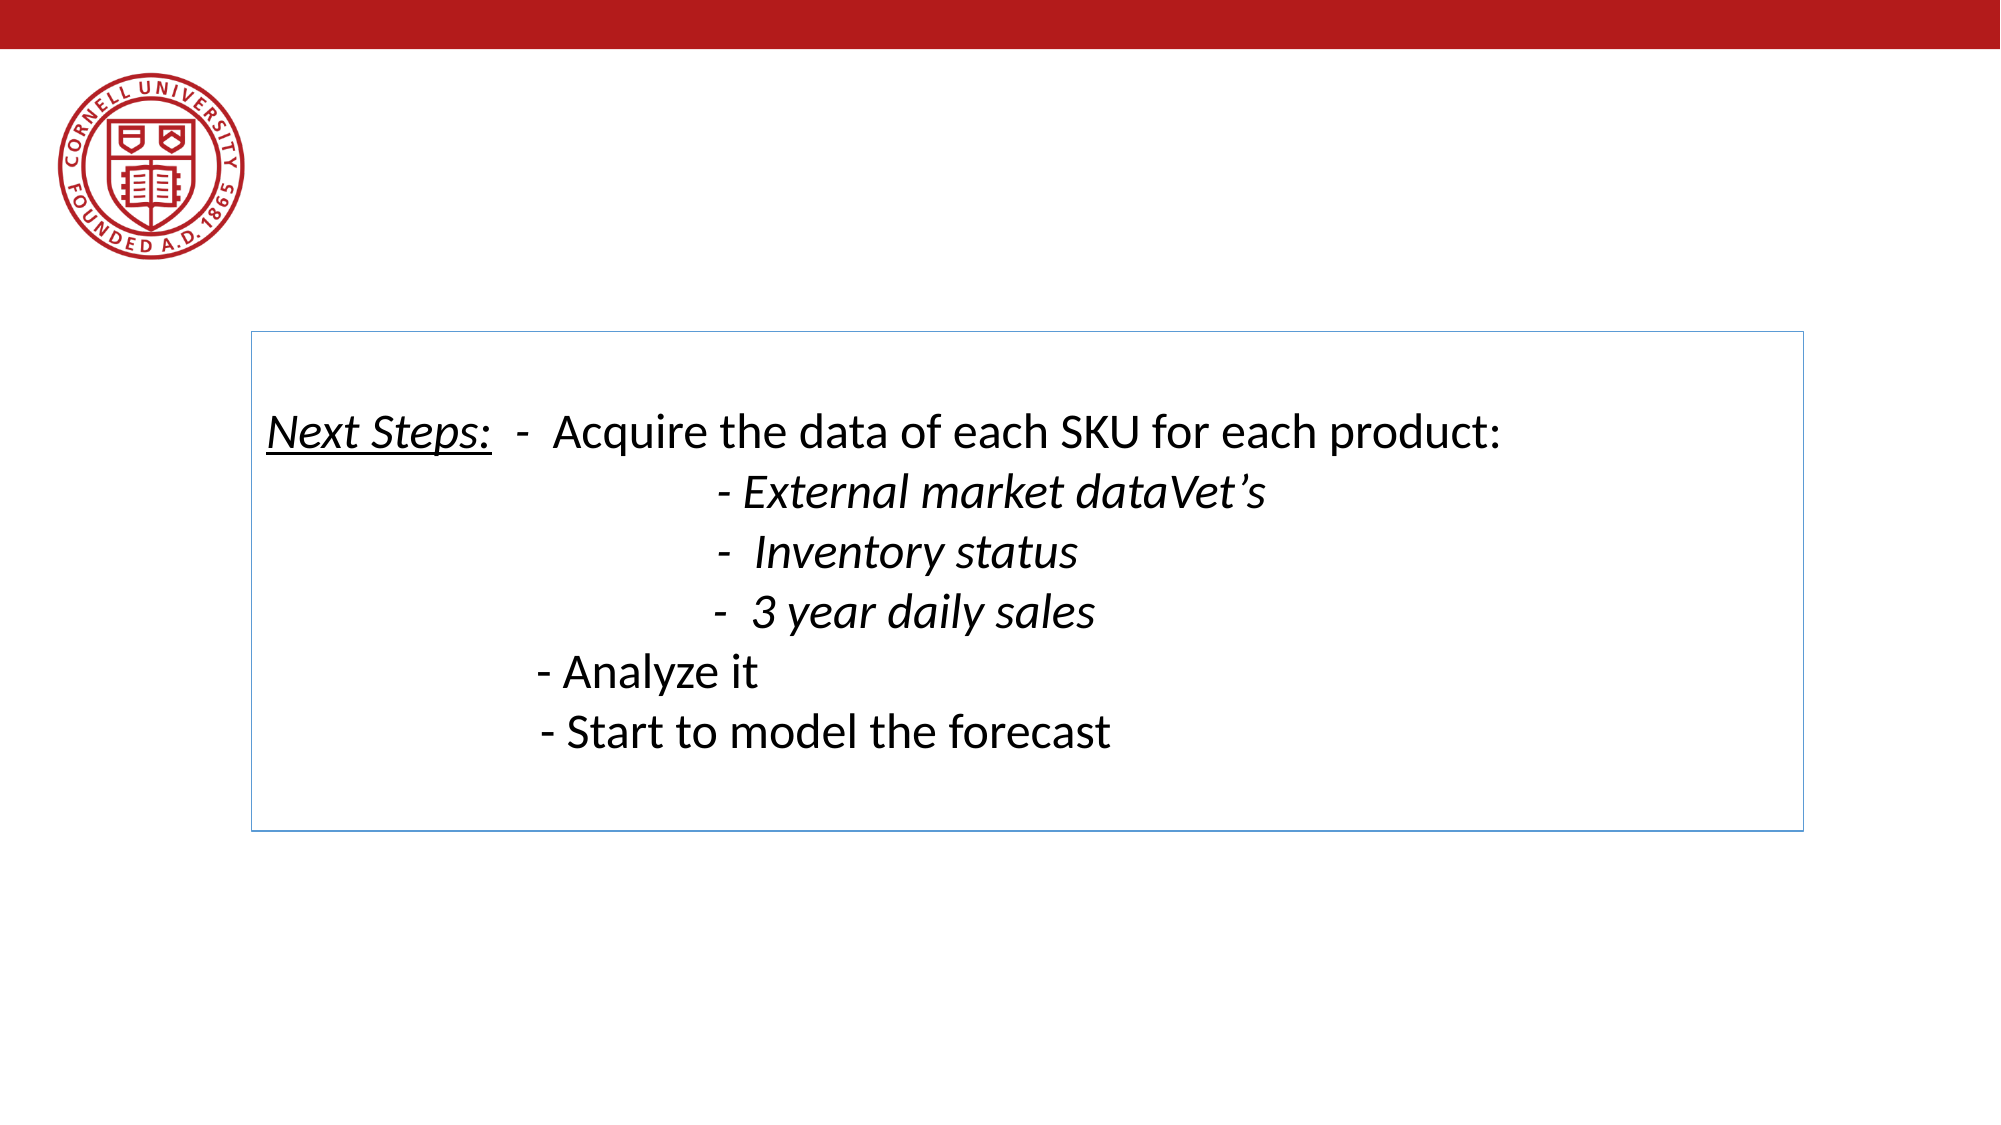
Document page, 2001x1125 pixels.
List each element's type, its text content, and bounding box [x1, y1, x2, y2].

text_box [0, 0, 2000, 50]
picture [48, 63, 272, 269]
text_box Next Steps: - Acquire the data of each SKU for each product: - External market dataVet’s - Inventory status - 3 year daily sales - Analyze it - Start to model the forecast [251, 331, 1804, 832]
